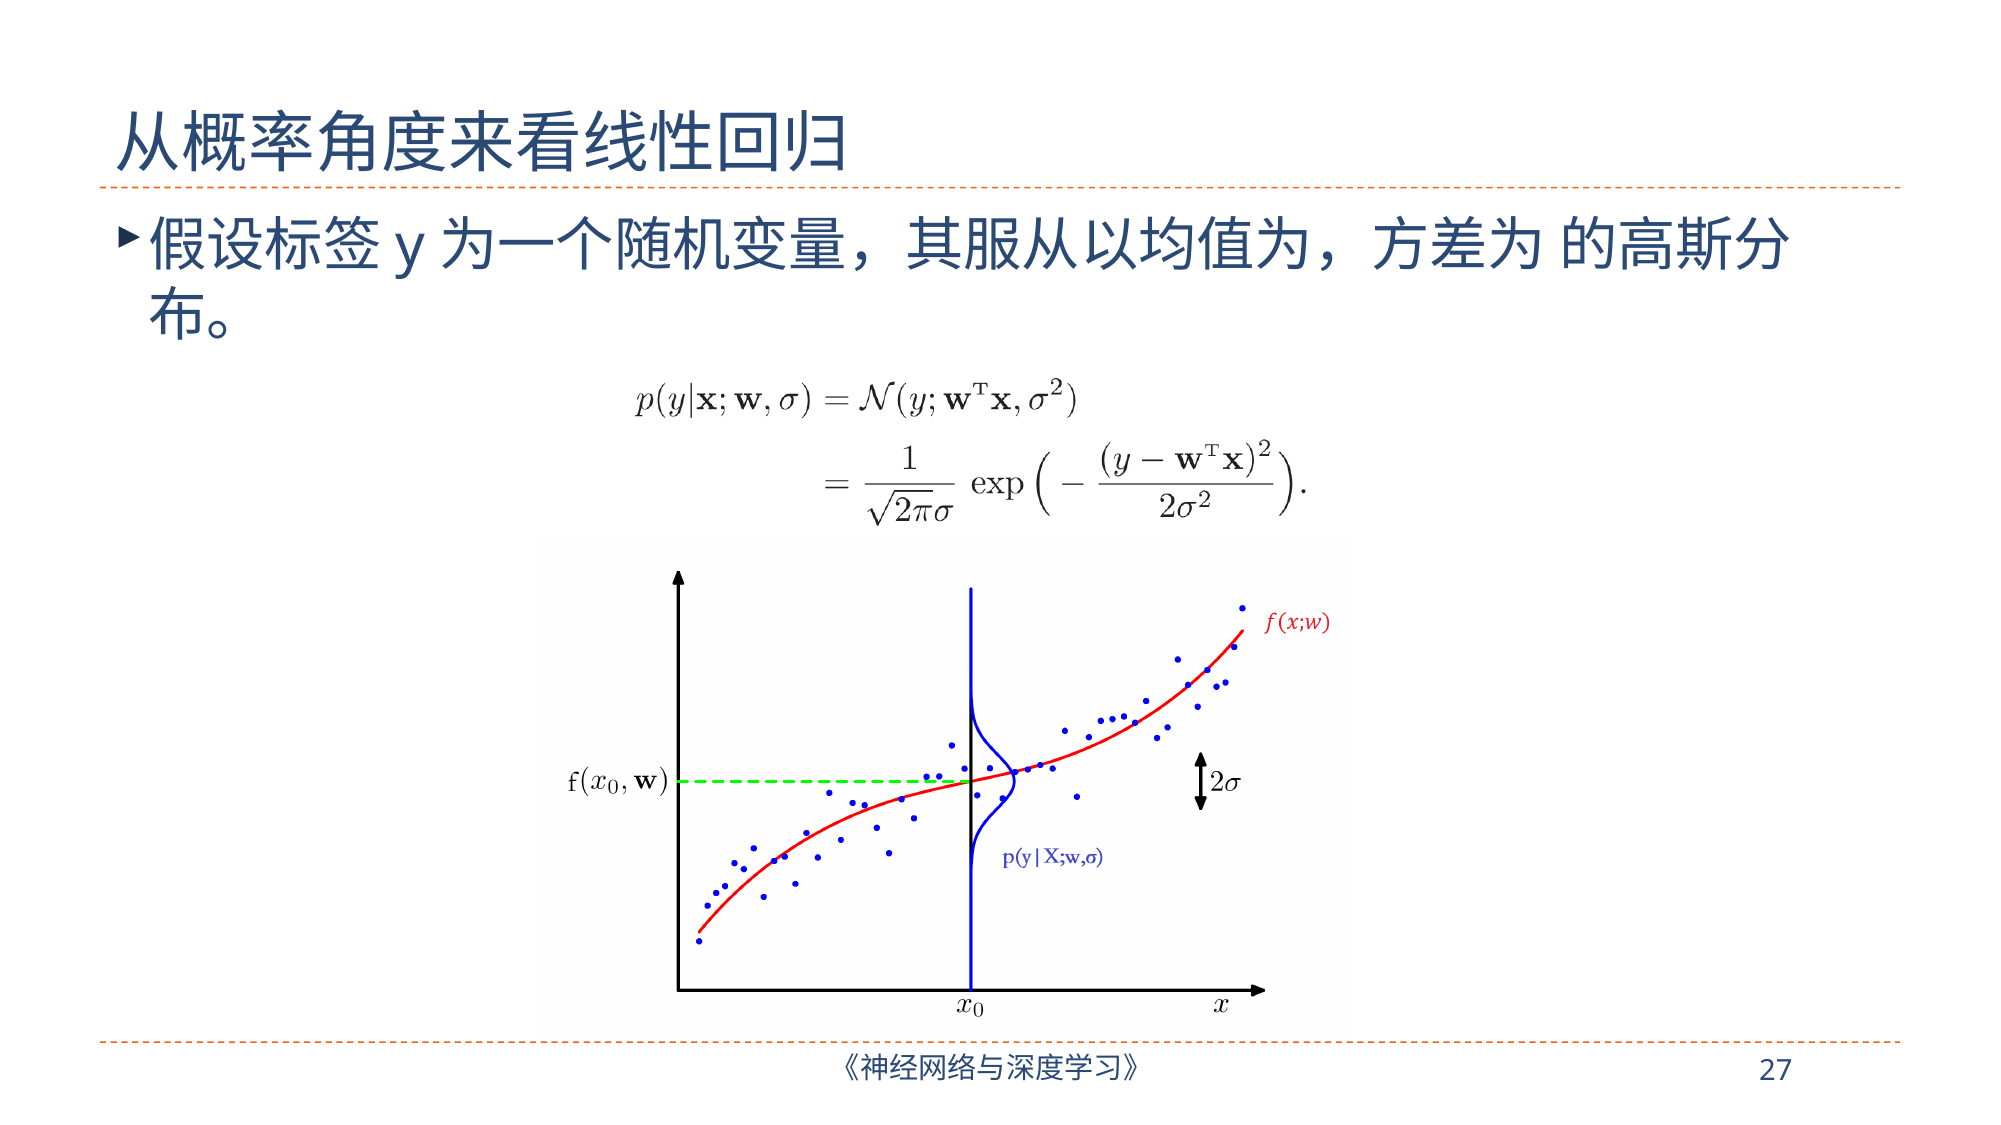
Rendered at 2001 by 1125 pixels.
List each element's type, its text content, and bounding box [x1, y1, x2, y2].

title 从概率角度来看线性回归 [99, 24, 1900, 188]
picture [537, 362, 1351, 1041]
